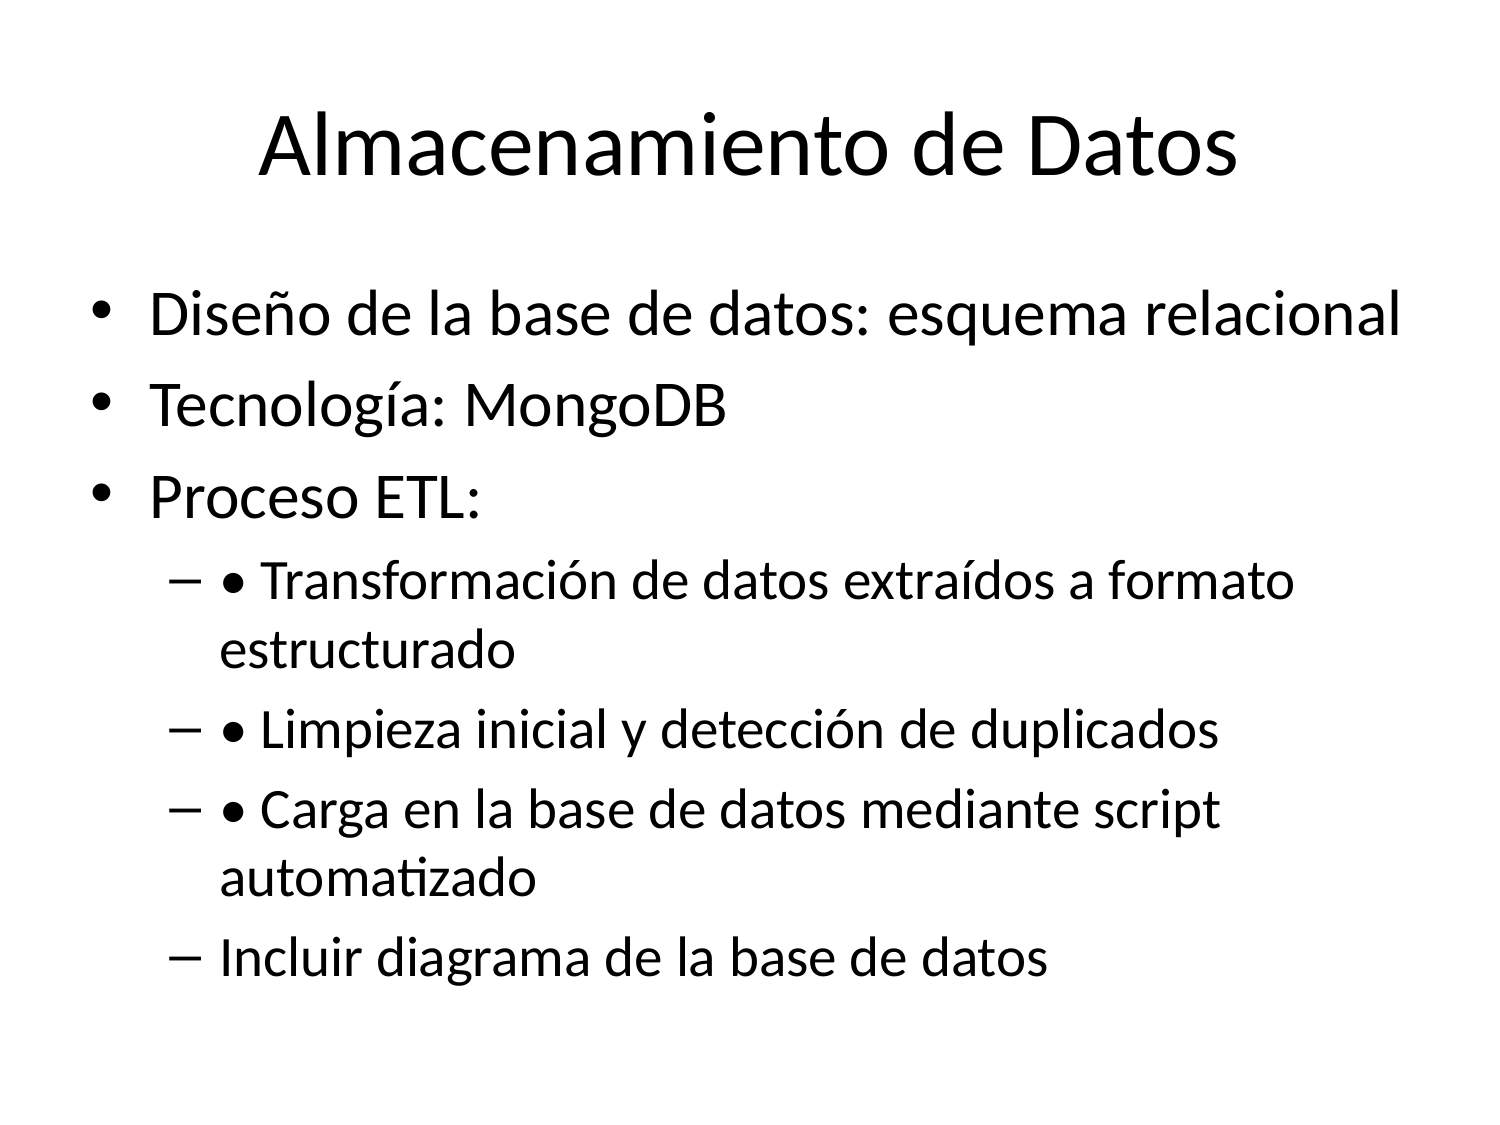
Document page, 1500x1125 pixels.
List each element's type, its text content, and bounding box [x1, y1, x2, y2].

title Almacenamiento de Datos [75, 45, 1425, 233]
list Diseño de la base de datos: esquema relacional Tecnología: MongoDB Proceso ETL: • Transformación de datos extraídos a formato estructurado • Limpieza inicial y detección de duplicados • Carga en la base de datos mediante script automatizado Incluir diagrama de la base de datos [75, 262, 1425, 1005]
